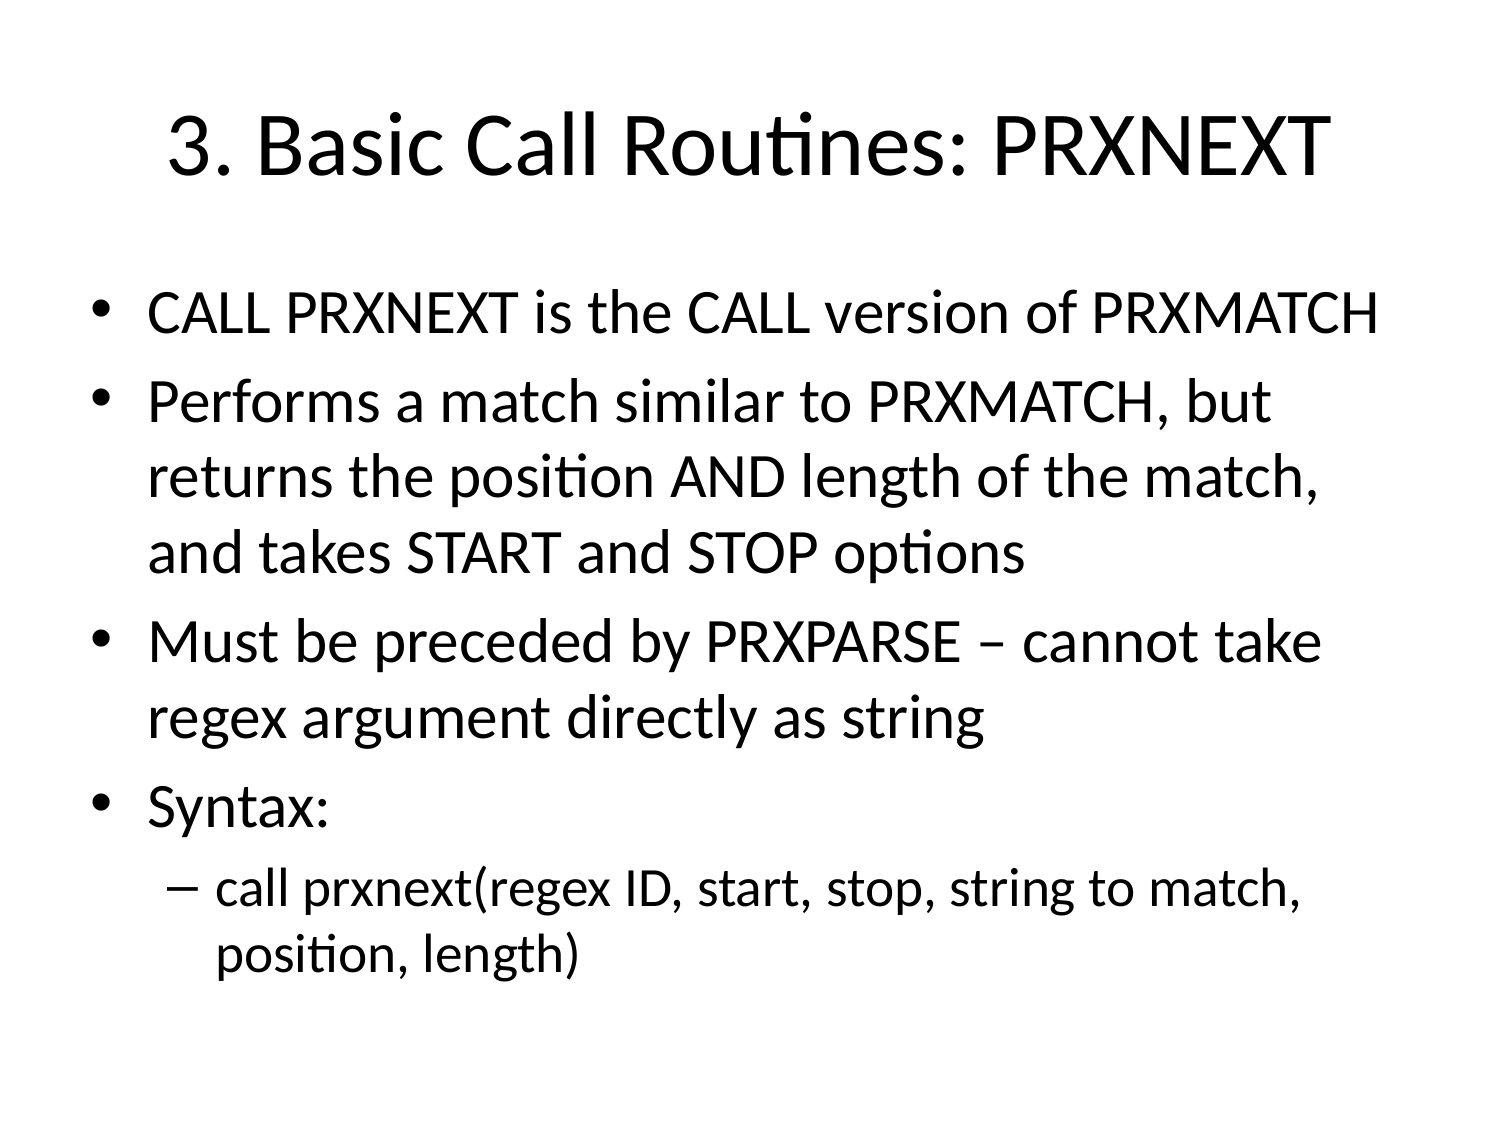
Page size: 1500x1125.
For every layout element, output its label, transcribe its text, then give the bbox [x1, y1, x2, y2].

list CALL PRXNEXT is the CALL version of PRXMATCH Performs a match similar to PRXMATCH, but returns the position AND length of the match, and takes START and STOP options Must be preceded by PRXPARSE – cannot take regex argument directly as string Syntax: call prxnext(regex ID, start, stop, string to match, position, length) [75, 262, 1425, 1005]
title 3. Basic Call Routines: PRXNEXT [75, 45, 1425, 233]
